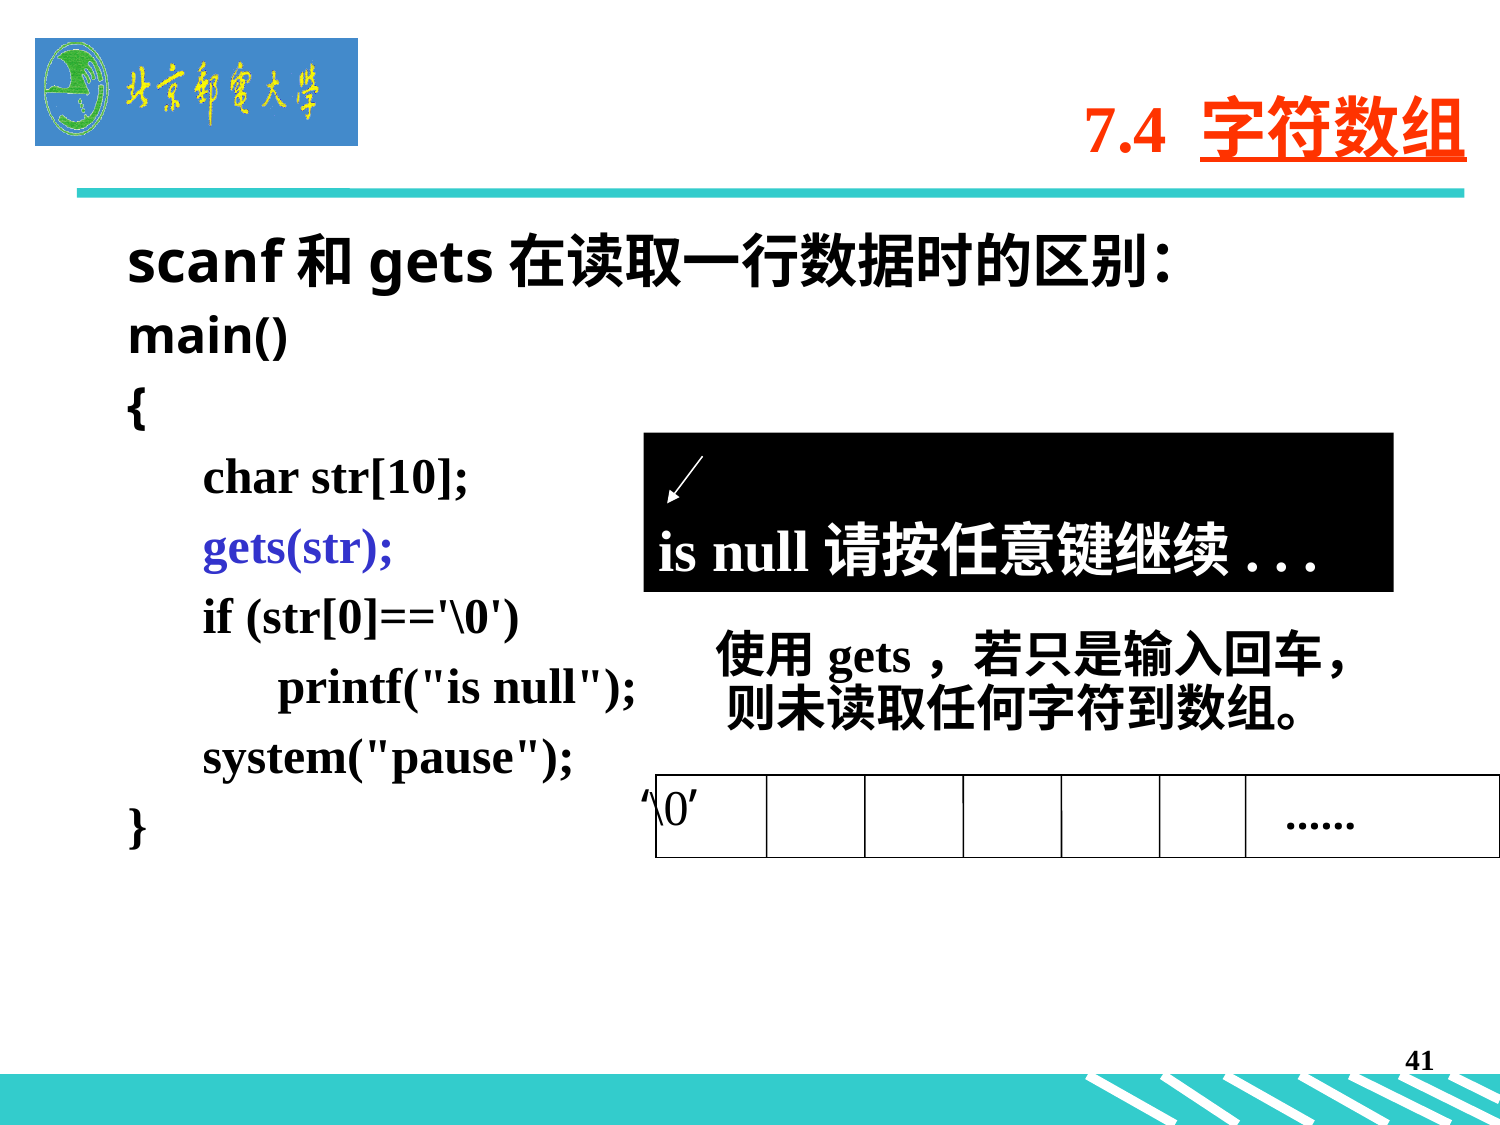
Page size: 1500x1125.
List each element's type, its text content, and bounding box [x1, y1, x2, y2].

text_box is null请按任意键继续. . . [643, 432, 1394, 592]
text_box …… [1270, 785, 1479, 846]
text_box [767, 774, 864, 858]
title 7.4 字符数组 [207, 66, 1483, 185]
picture [34, 37, 358, 146]
text_box [1160, 774, 1245, 858]
slide_number 41 [1137, 1037, 1450, 1113]
text_box [964, 774, 1061, 858]
text_box [1062, 774, 1159, 858]
text_box [865, 774, 963, 858]
text_box 使用gets，若只是输入回车，则未读取任何字符到数组。 [655, 621, 1424, 745]
text_box [1246, 774, 1500, 858]
list scanf和gets在读取一行数据时的区别： main() { char str[10]; gets(str); if (str[0]=='\0') printf("is null"); system("pause"); } [112, 216, 1388, 1035]
text_box ‘\0’ [625, 774, 821, 844]
text_box [667, 456, 703, 504]
text_box [656, 844, 766, 858]
